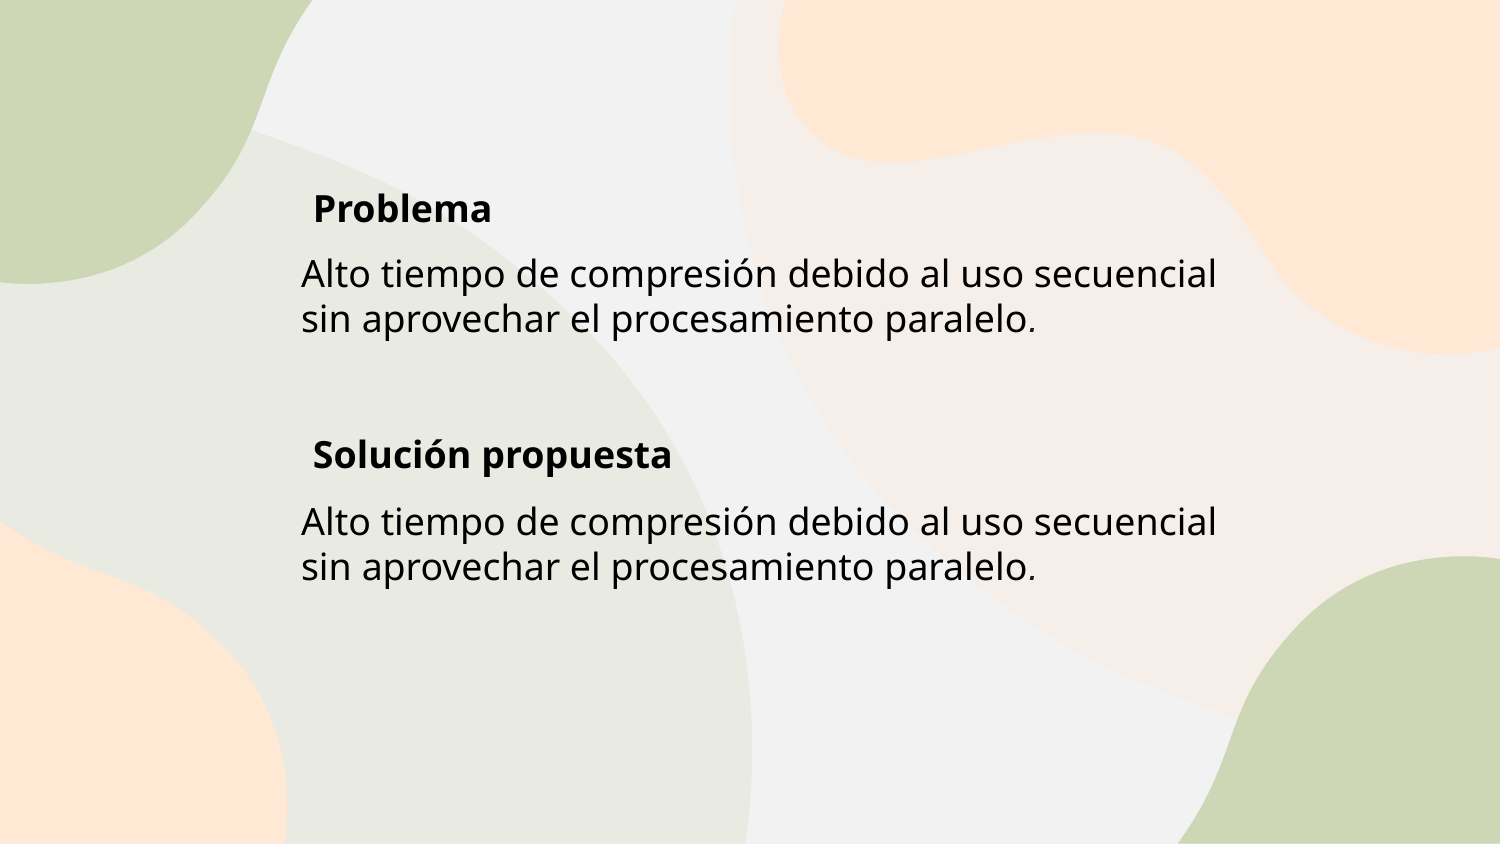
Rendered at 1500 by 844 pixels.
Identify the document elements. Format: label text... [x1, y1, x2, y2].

text_box Alto tiempo de compresión debido al uso secuencial sin aprovechar el procesamiento paralelo. [286, 490, 1265, 596]
title Problema [312, 138, 1018, 243]
text_box Alto tiempo de compresión debido al uso secuencial sin aprovechar el procesamiento paralelo. [286, 243, 1265, 348]
text_box Solución propuesta [312, 384, 1018, 490]
